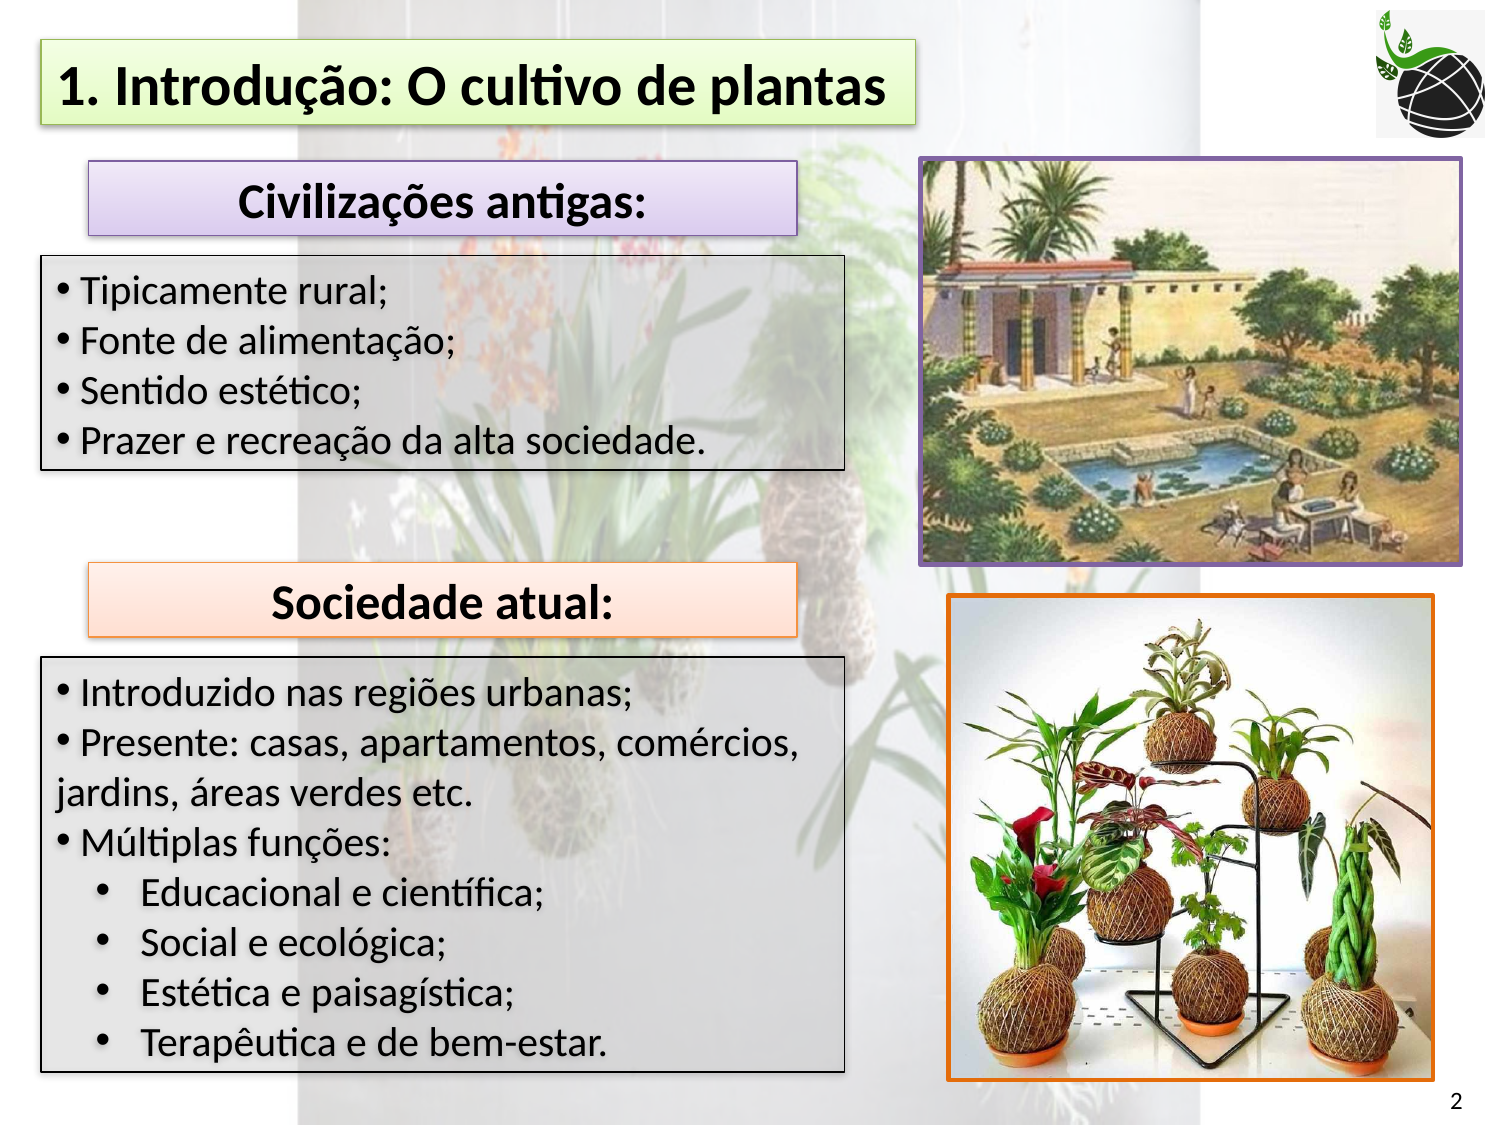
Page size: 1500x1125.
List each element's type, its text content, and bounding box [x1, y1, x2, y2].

picture [922, 160, 1459, 563]
text_box 1. Introdução: O cultivo de plantas [40, 39, 916, 125]
text_box Introduzido nas regiões urbanas; Presente: casas, apartamentos, comércios, jardins, áreas verdes etc. Múltiplas funções: Educacional e científica; Social e ecológica; Estética e paisagística; Terapêutica e de bem-estar. [40, 656, 845, 1073]
slide_number 2 [1128, 1069, 1478, 1125]
text_box Civilizações antigas: [88, 160, 798, 236]
text_box Sociedade atual: [88, 562, 798, 638]
picture [1375, 10, 1485, 138]
picture [950, 597, 1431, 1078]
text_box Tipicamente rural; Fonte de alimentação; Sentido estético; Prazer e recreação da alta sociedade. [40, 255, 845, 471]
